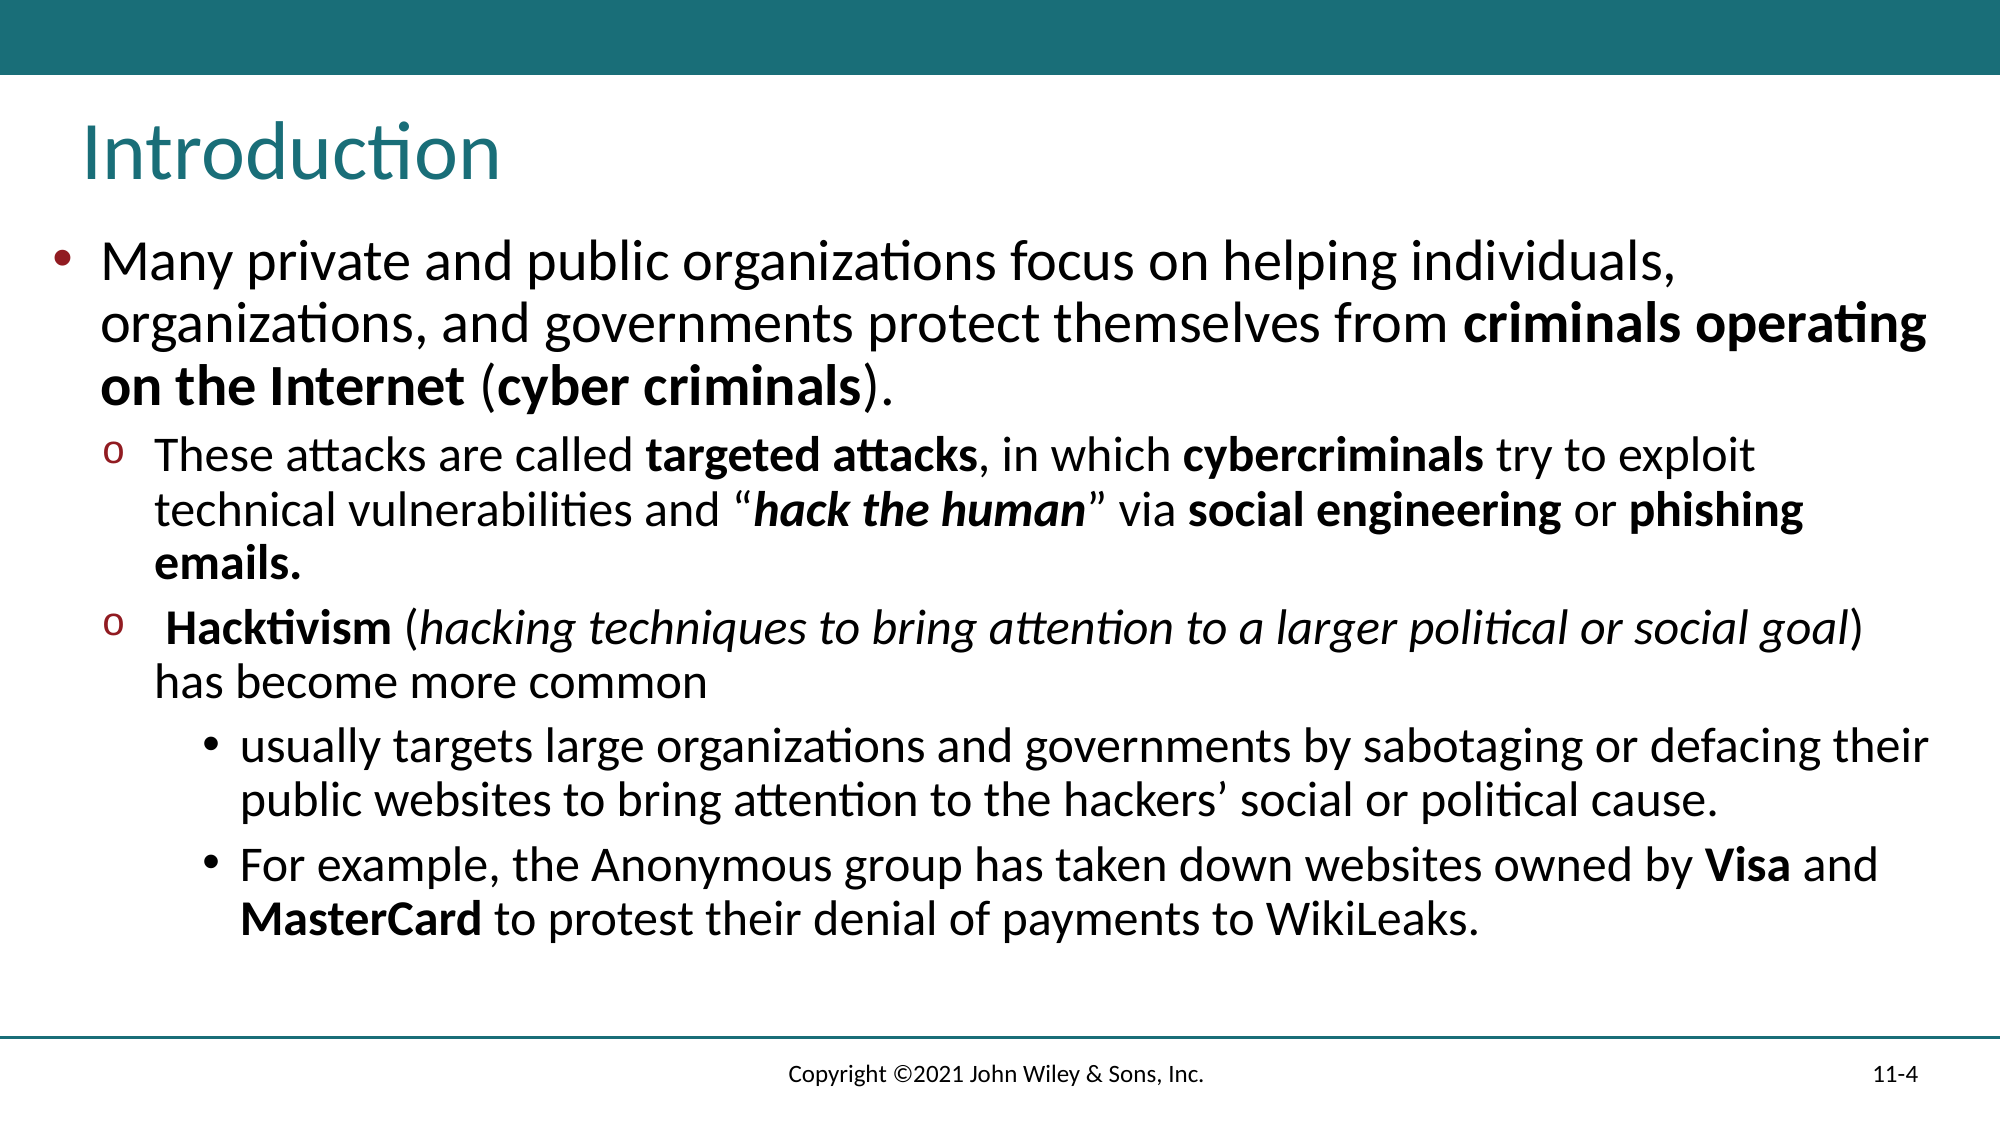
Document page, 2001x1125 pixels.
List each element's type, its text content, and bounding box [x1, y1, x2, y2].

footer Copyright ©2021 John Wiley & Sons, Inc. [662, 1042, 1338, 1103]
slide_number 11-4 [1412, 1042, 1934, 1103]
title Introduction [66, 99, 1934, 222]
list Many private and public organizations focus on helping individuals, organizations, and governments protect themselves from criminals operating on the Internet (cyber criminals). These attacks are called targeted attacks, in which cybercriminals try to exploit technical vulnerabilities and “hack the human” via social engineering or phishing emails. Hacktivism (hacking techniques to bring attention to a larger political or social goal) has become more common usually targets large organizations and governments by sabotaging or defacing their public websites to bring attention to the hackers’ social or political cause. For example, the Anonymous group has taken down websites owned by Visa and MasterCard to protest their denial of payments to WikiLeaks. [37, 222, 1950, 1025]
